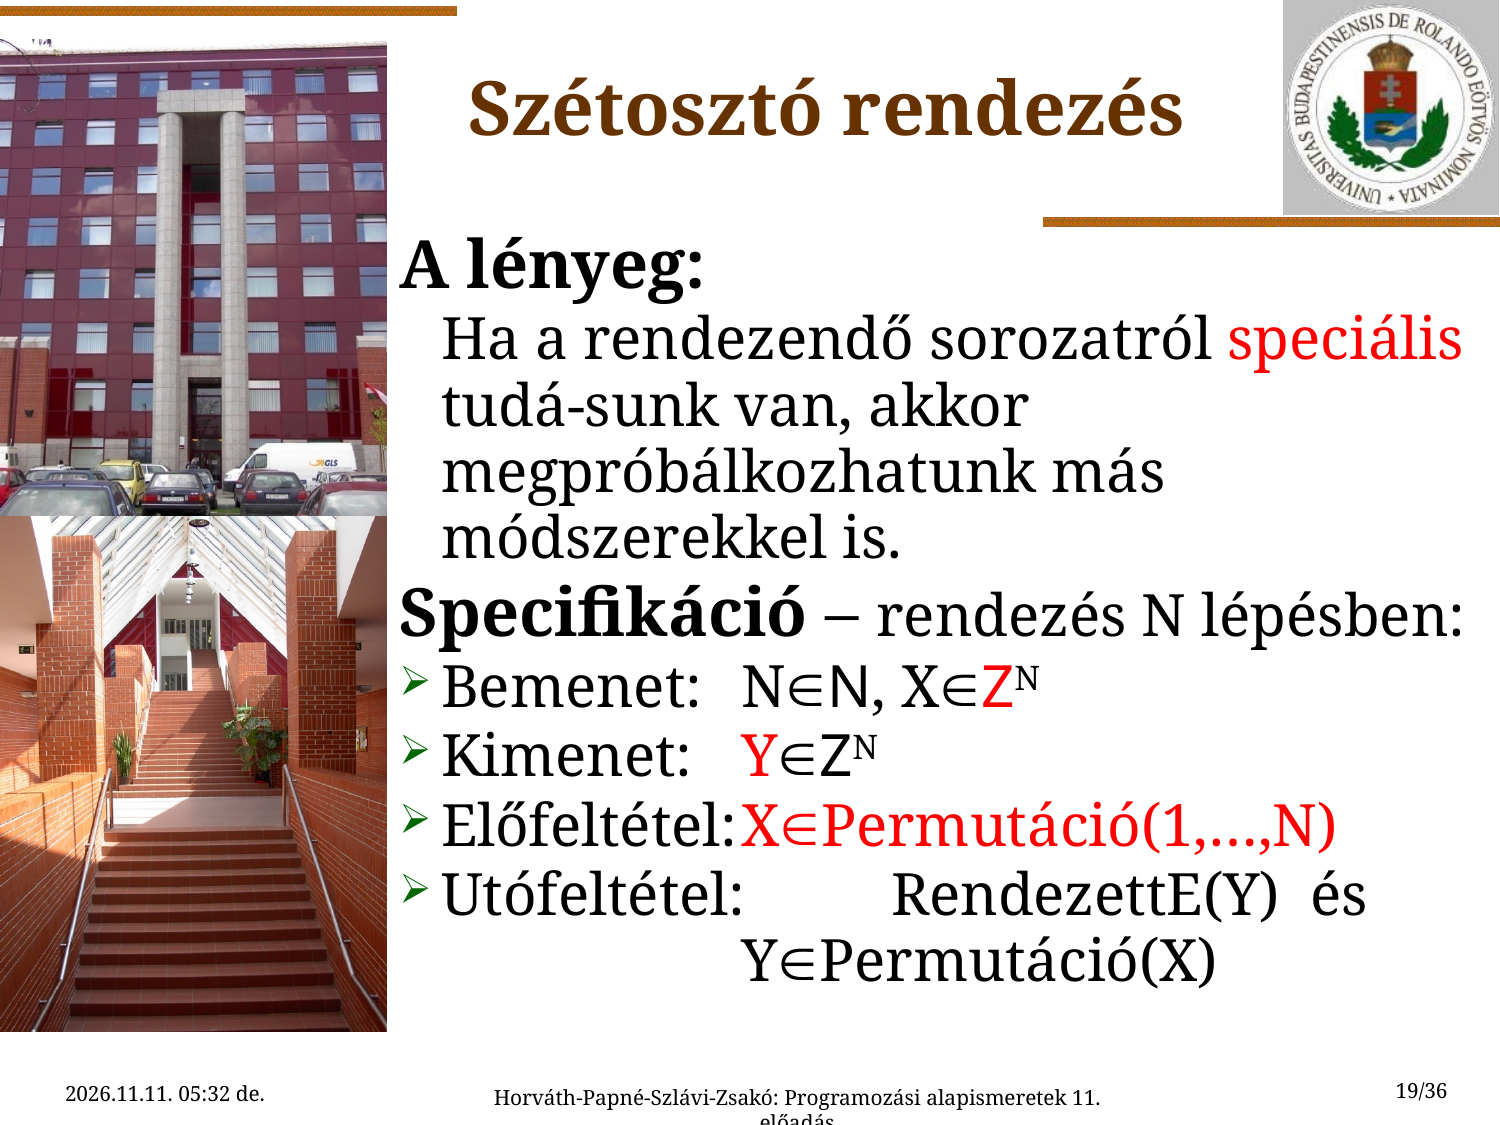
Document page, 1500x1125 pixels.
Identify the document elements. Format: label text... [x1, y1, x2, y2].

picture [1043, 0, 1500, 235]
picture [0, 39, 387, 1032]
picture [0, 0, 457, 24]
title Szétosztó rendezés [384, 13, 1271, 197]
slide_number 19/36 [1149, 1070, 1463, 1125]
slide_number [50, 1072, 363, 1125]
list A lényeg: Ha a rendezendő sorozatról speciális tudá-sunk van, akkor megpróbálkozhatunk más módszerekkel is. Specifikáció – rendezés N lépésben: Bemenet: NN, XZN Kimenet: YZN Előfeltétel: XPermutáció(1,…,N) Utófeltétel: RendezettE(Y) és YPermutáció(X) [384, 219, 1489, 1048]
footer Horváth-Papné-Szlávi-Zsakó: Programozási alapismeretek 11. előadás [478, 1077, 1117, 1125]
